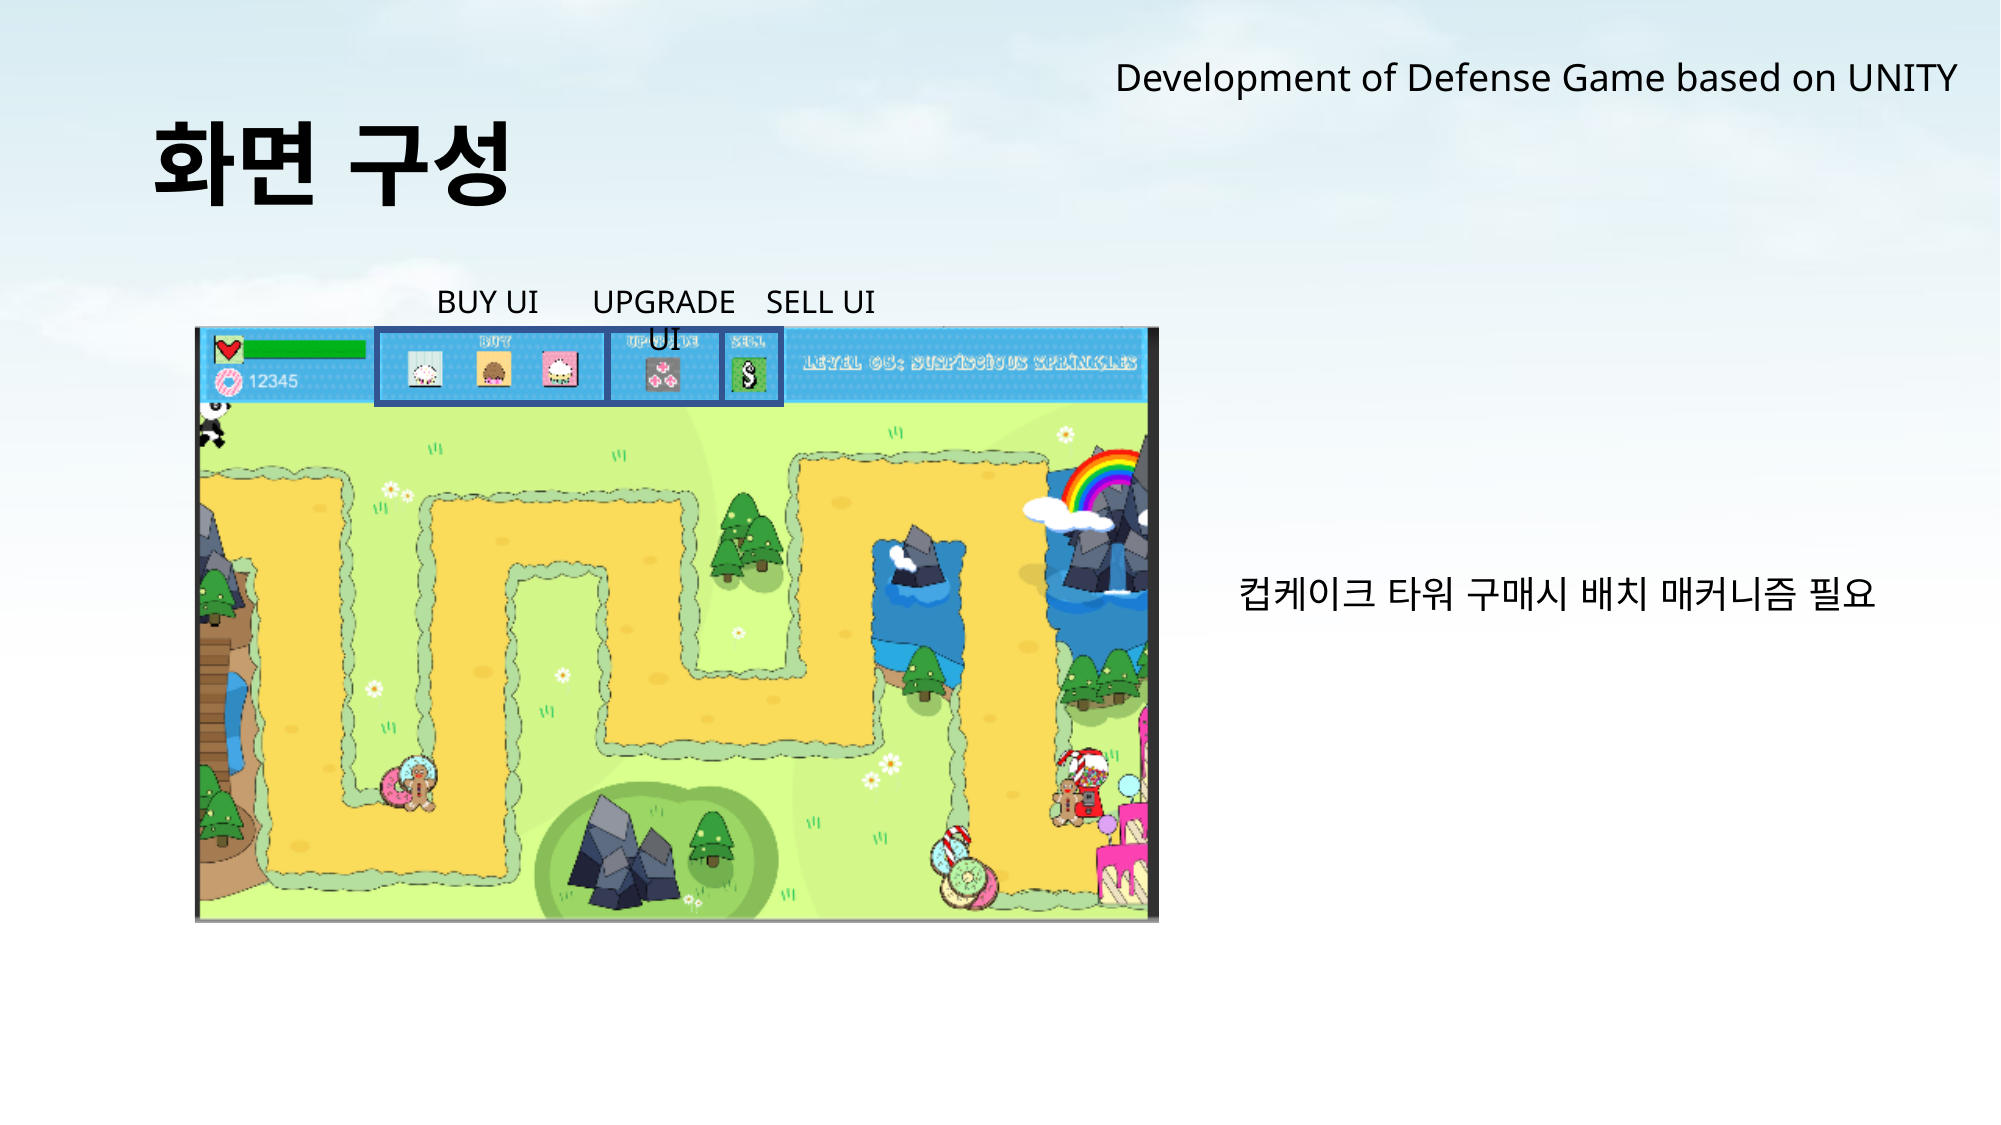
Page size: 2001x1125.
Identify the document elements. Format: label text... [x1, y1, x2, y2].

text_box Development of Defense Game based on UNITY [1099, 46, 2000, 107]
title 화면 구성 [137, 59, 1863, 278]
picture [0, 0, 2001, 1125]
text_box BUY UI [421, 274, 558, 326]
text_box SELL UI [751, 274, 964, 326]
text_box 컵케이크 타워 구매시 배치 매커니즘 필요 [1224, 563, 1963, 624]
text_box UPGRADE UI [558, 274, 751, 326]
